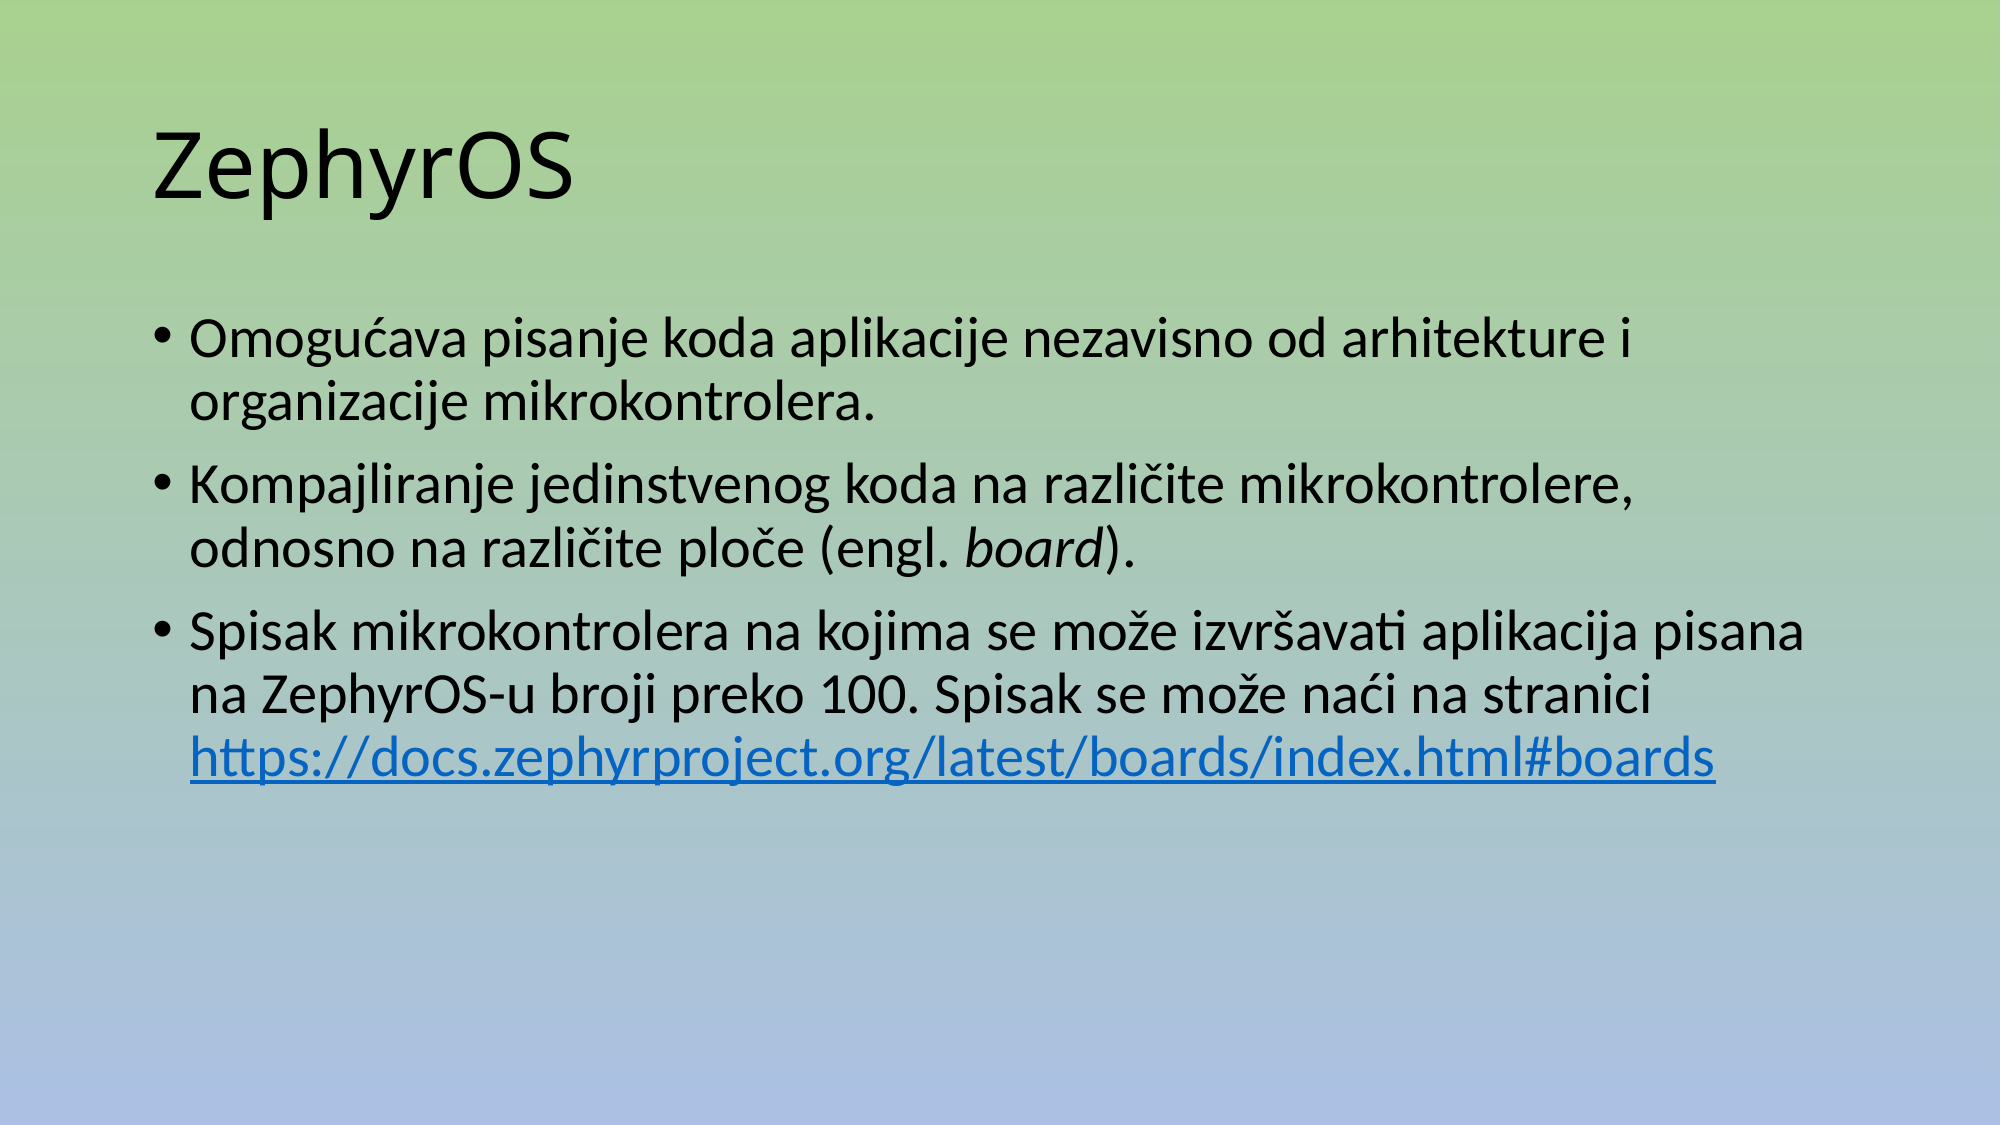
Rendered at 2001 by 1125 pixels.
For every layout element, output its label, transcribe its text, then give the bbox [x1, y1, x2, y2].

title ZephyrOS [137, 59, 1863, 278]
list Omogućava pisanje koda aplikacije nezavisno od arhitekture i organizacije mikrokontrolera. Kompajliranje jedinstvenog koda na različite mikrokontrolere, odnosno na različite ploče (engl. board). Spisak mikrokontrolera na kojima se može izvršavati aplikacija pisana na ZephyrOS-u broji preko 100. Spisak se može naći na stranici https://docs.zephyrproject.org/latest/boards/index.html#boards [137, 299, 1863, 1014]
